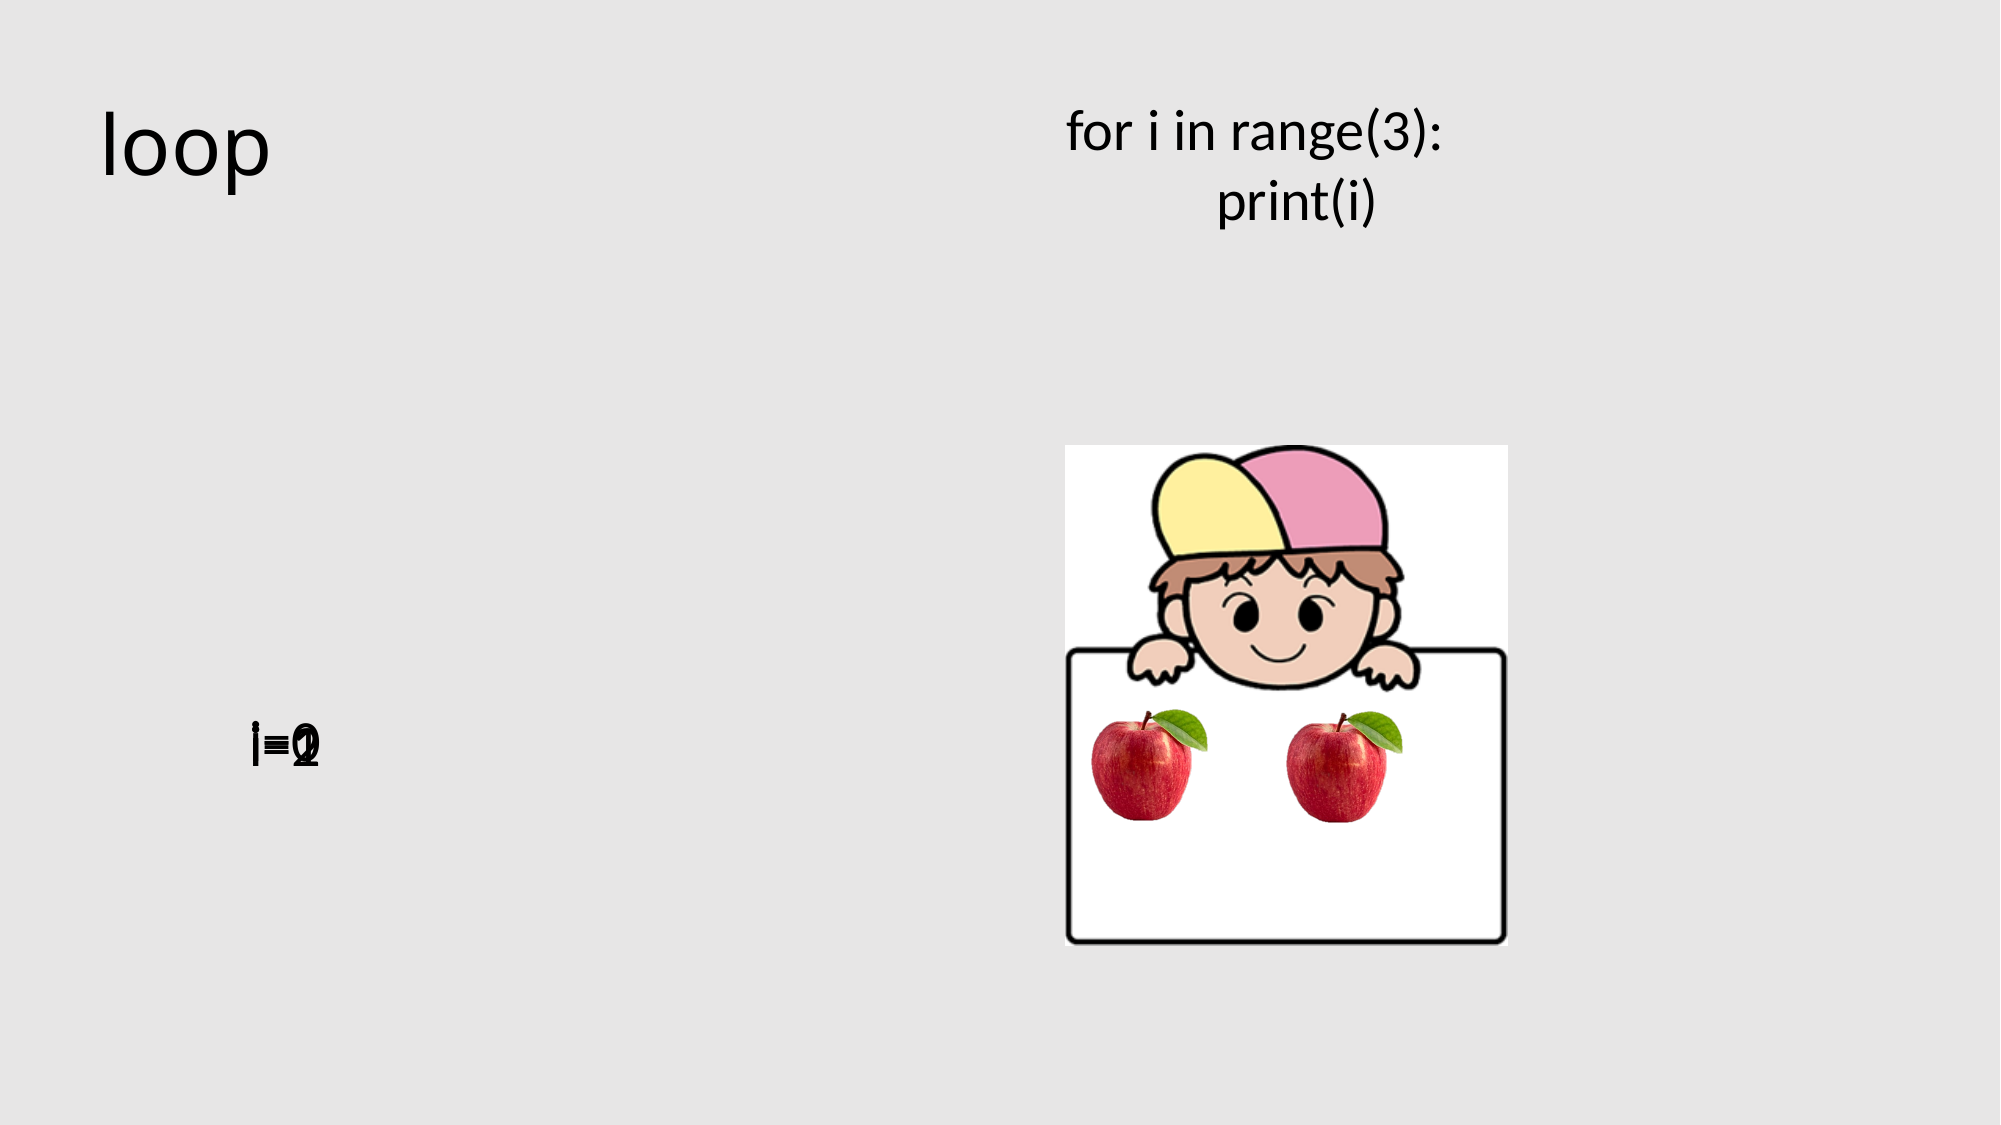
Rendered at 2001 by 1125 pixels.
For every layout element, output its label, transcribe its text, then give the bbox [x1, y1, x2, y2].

text_box i=2 [234, 700, 509, 786]
picture [1054, 445, 1508, 946]
text_box loop [84, 84, 911, 200]
text_box for i in range(3): print(i) [1051, 84, 2000, 240]
text_box i=0 [234, 695, 761, 781]
